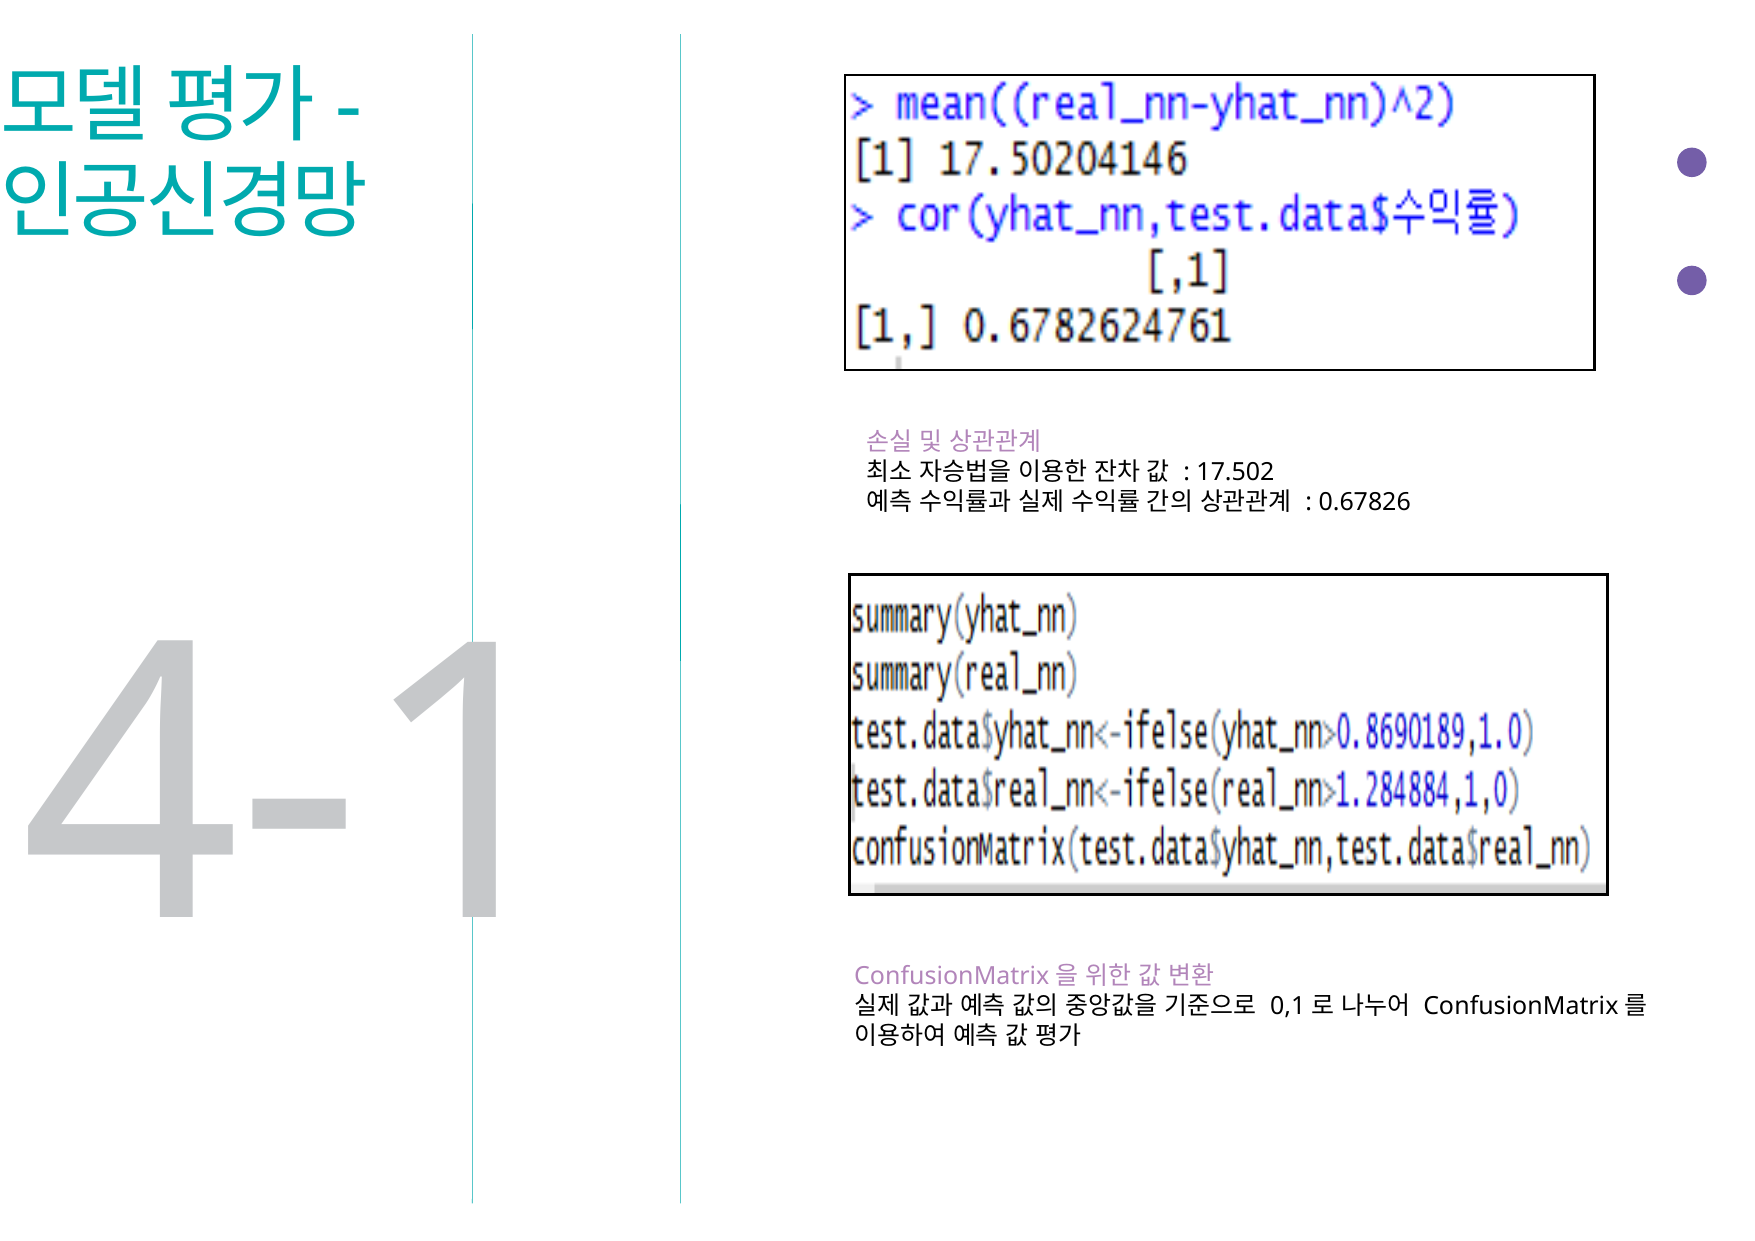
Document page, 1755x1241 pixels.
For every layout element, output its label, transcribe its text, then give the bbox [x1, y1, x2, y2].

list 4-1 [20, 609, 757, 1005]
text_box 손실 및 상관관계 최소 자승법을 이용한 잔차 값 : 17.502 예측 수익률과 실제 수익률 간의 상관관계 : 0.67826 [851, 418, 1735, 523]
picture [846, 76, 1594, 370]
list 모델 평가- 인공신경망 [0, 55, 473, 469]
picture [850, 575, 1606, 893]
text_box ConfusionMatrix을 위한 값 변환 실제 값과 예측 값의 중앙값을 기준으로 0,1로 나누어 ConfusionMatrix를 이용하여 예측 값 평가 [839, 952, 1723, 1057]
